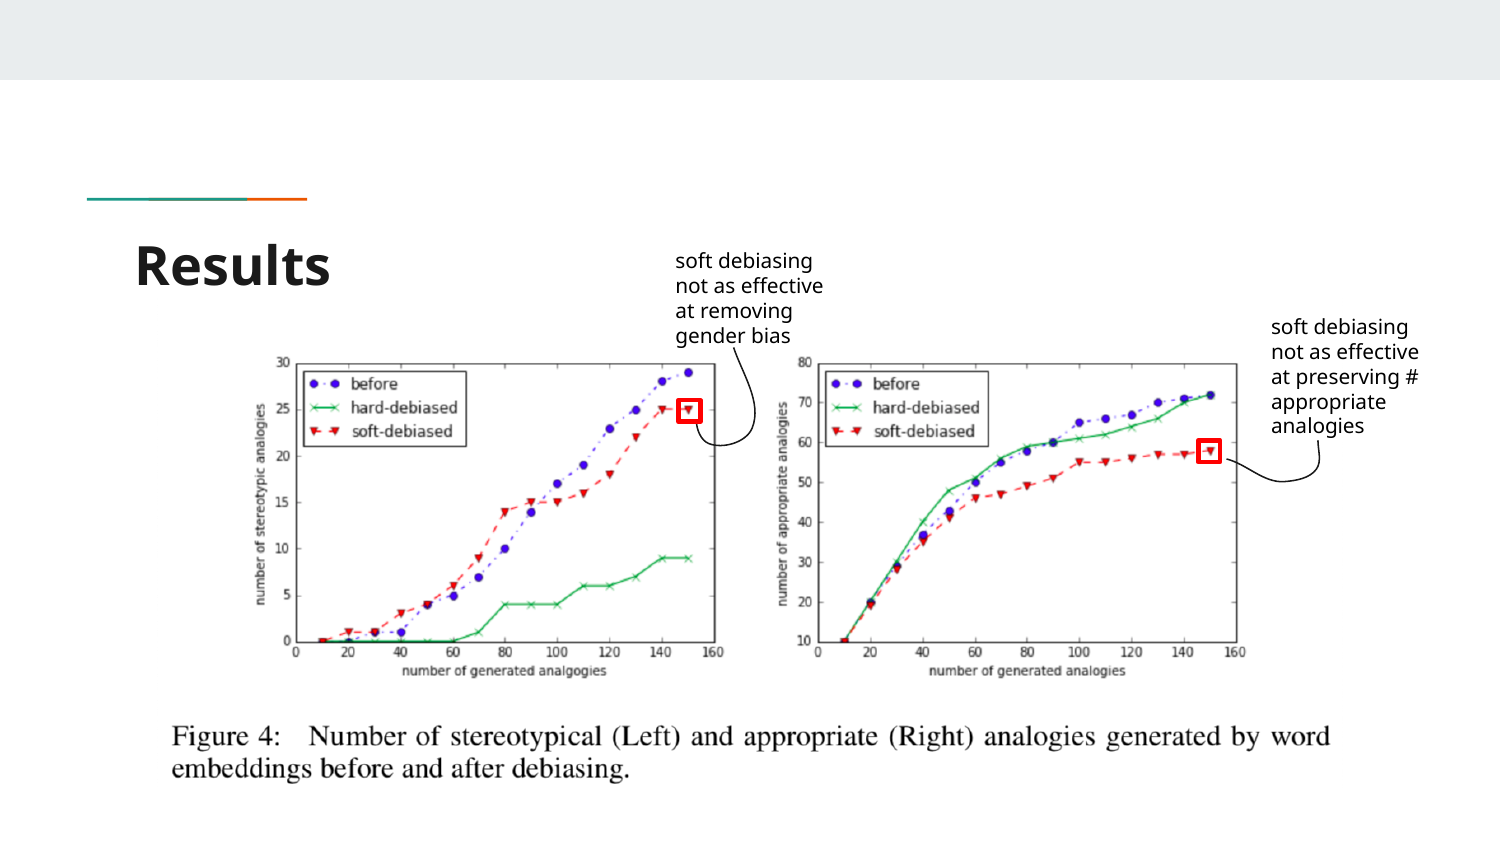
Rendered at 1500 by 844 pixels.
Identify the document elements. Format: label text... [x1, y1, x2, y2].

title Results [119, 216, 1381, 305]
text_box soft debiasing not as effective at preserving # appropriate analogies [1344, 298, 1436, 458]
picture [157, 298, 1343, 789]
text_box soft debiasing not as effective at removing gender bias [660, 232, 841, 296]
